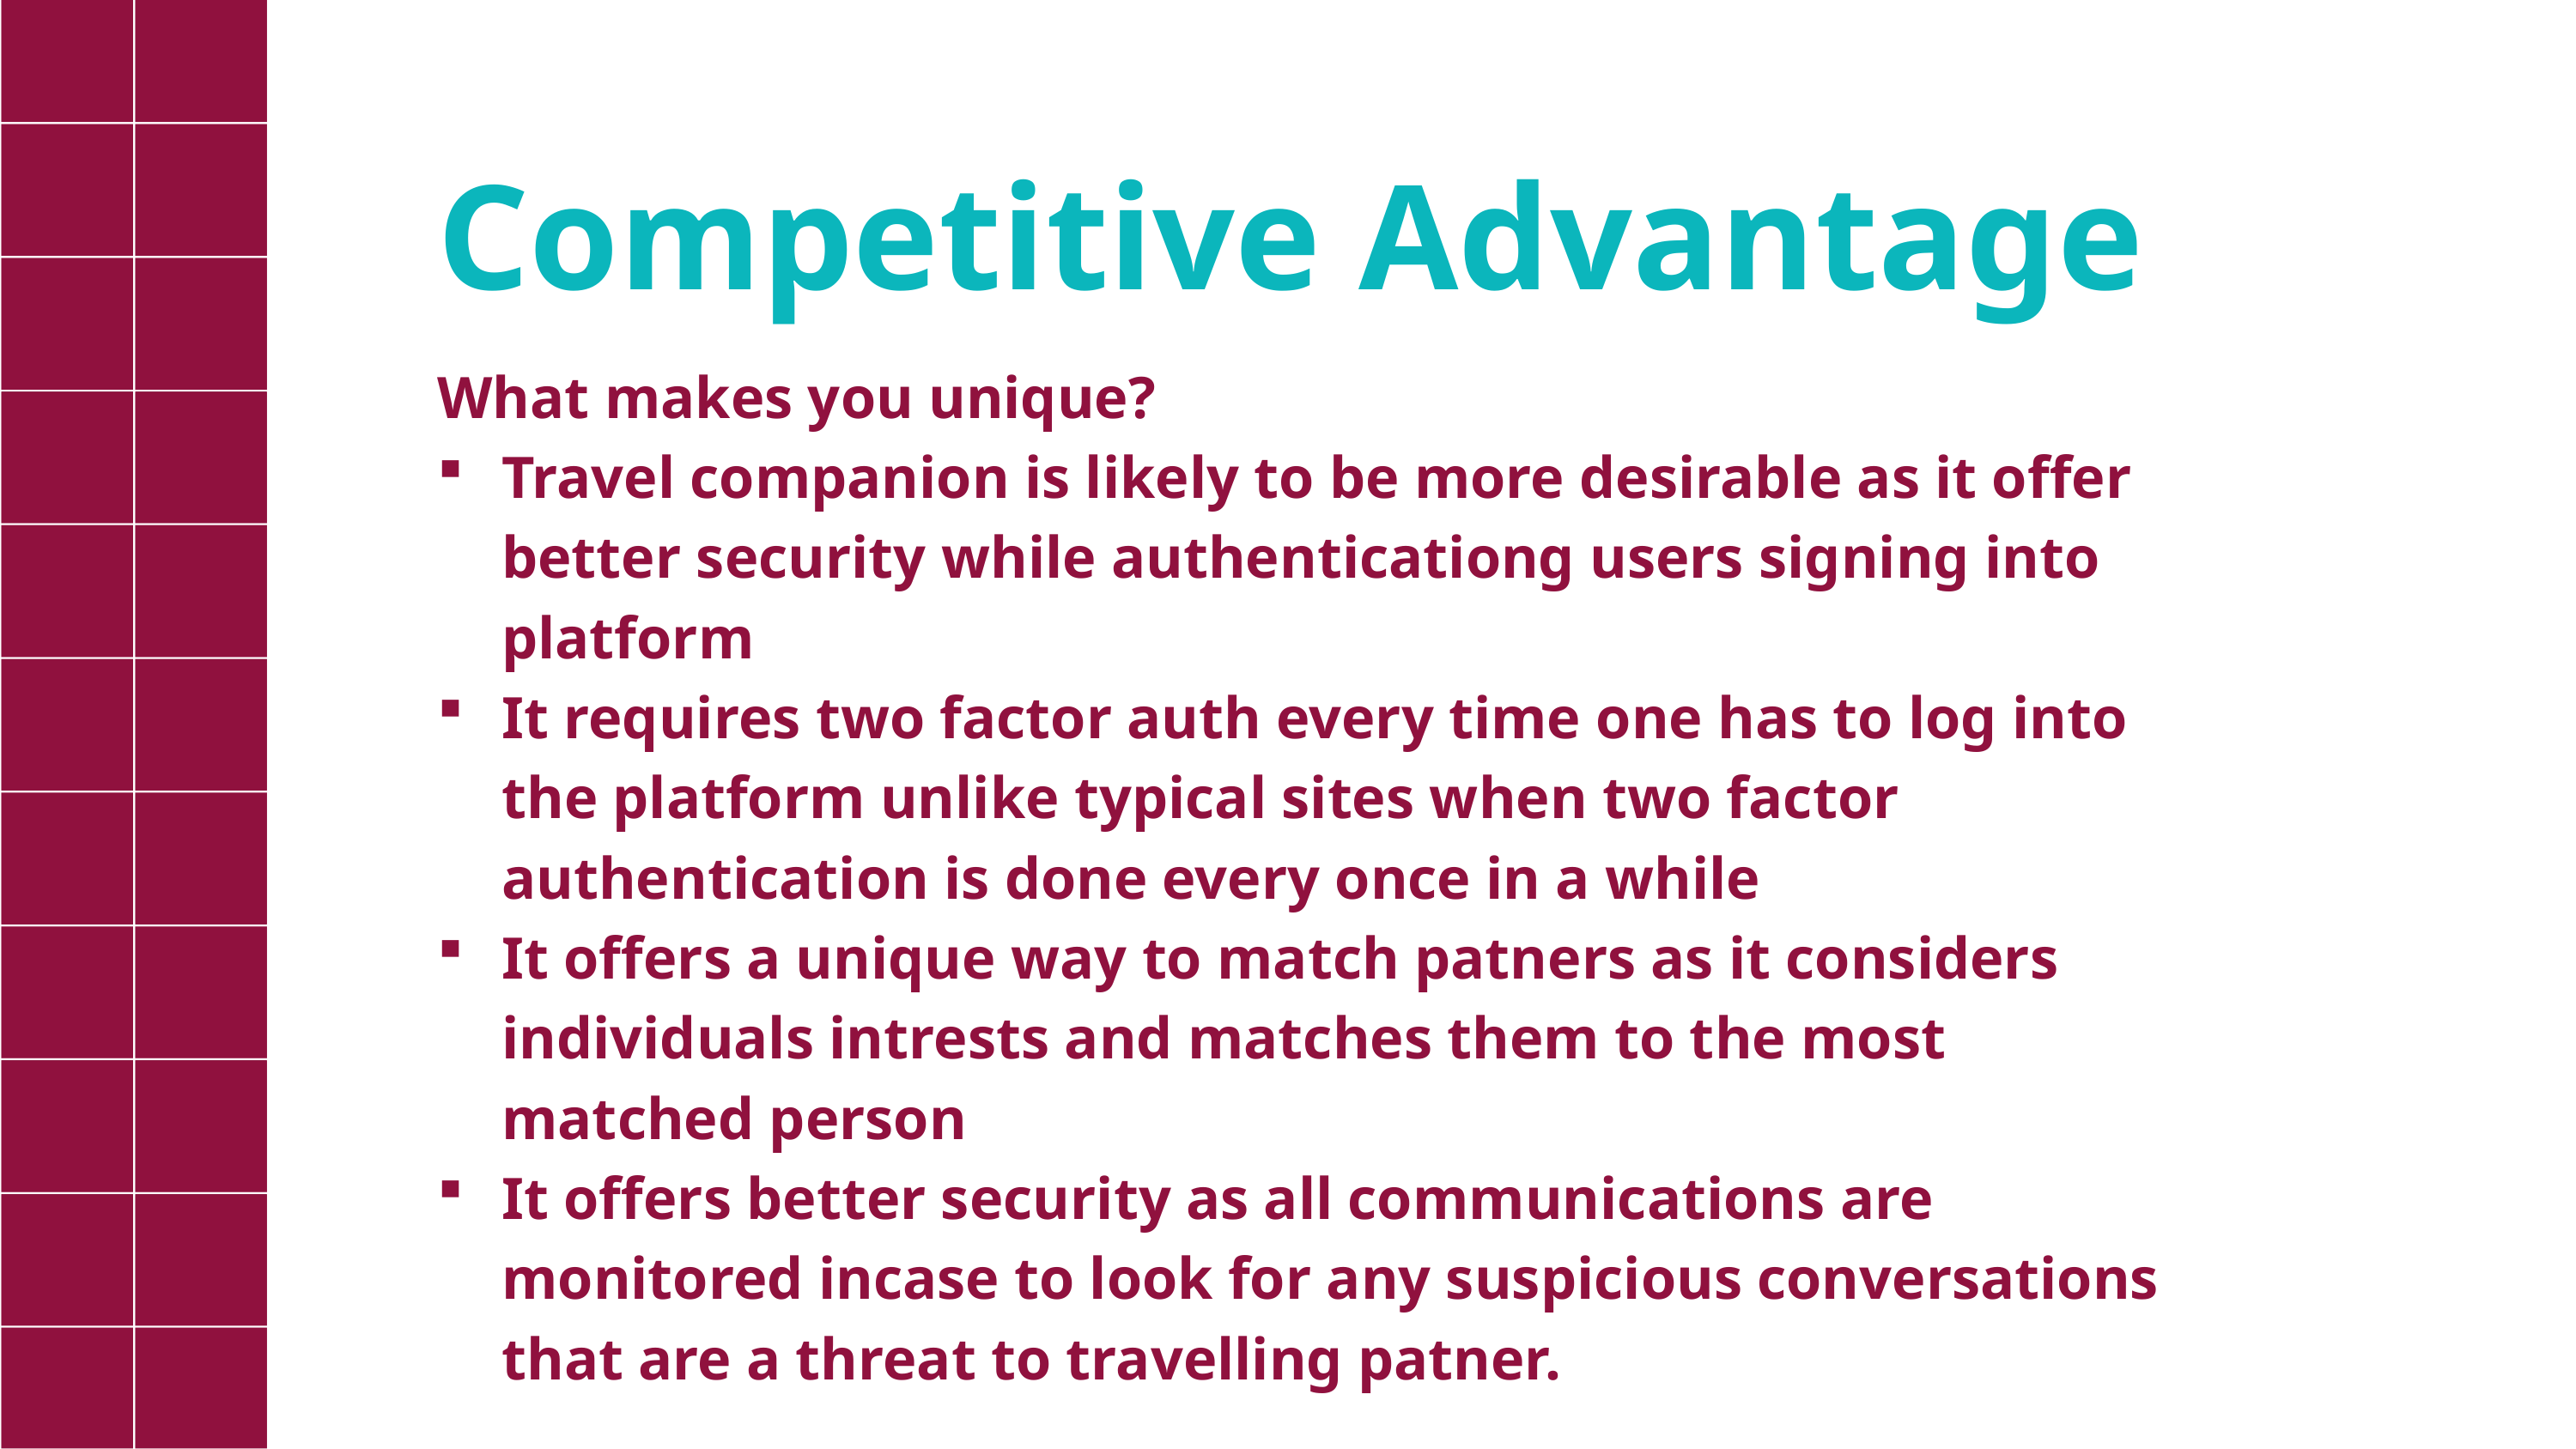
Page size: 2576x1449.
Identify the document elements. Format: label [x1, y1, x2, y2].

text_box [437, 144, 2403, 1235]
text_box [0, 0, 269, 1449]
